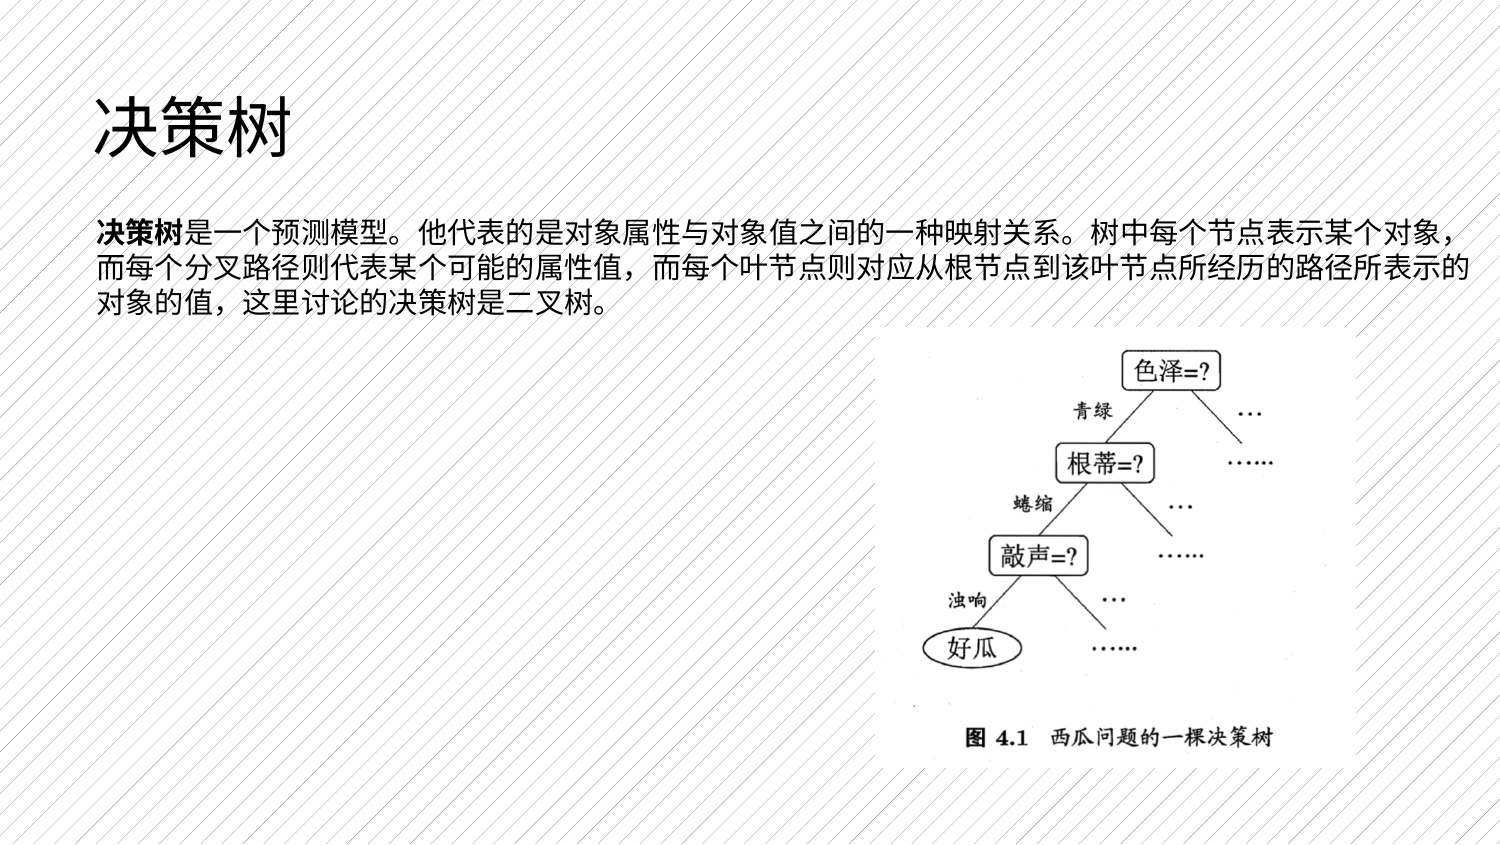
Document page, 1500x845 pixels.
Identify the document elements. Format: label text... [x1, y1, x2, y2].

picture [875, 327, 1356, 768]
text_box 决策树是一个预测模型。他代表的是对象属性与对象值之间的一种映射关系。树中每个节点表示某个对象， 而每个分叉路径则代表某个可能的属性值，而每个叶节点则对应从根节点到该叶节点所经历的路径所表示的 对象的值，这里讨论的决策树是二叉树。 [81, 206, 1487, 327]
text_box 决策树 [77, 77, 308, 173]
